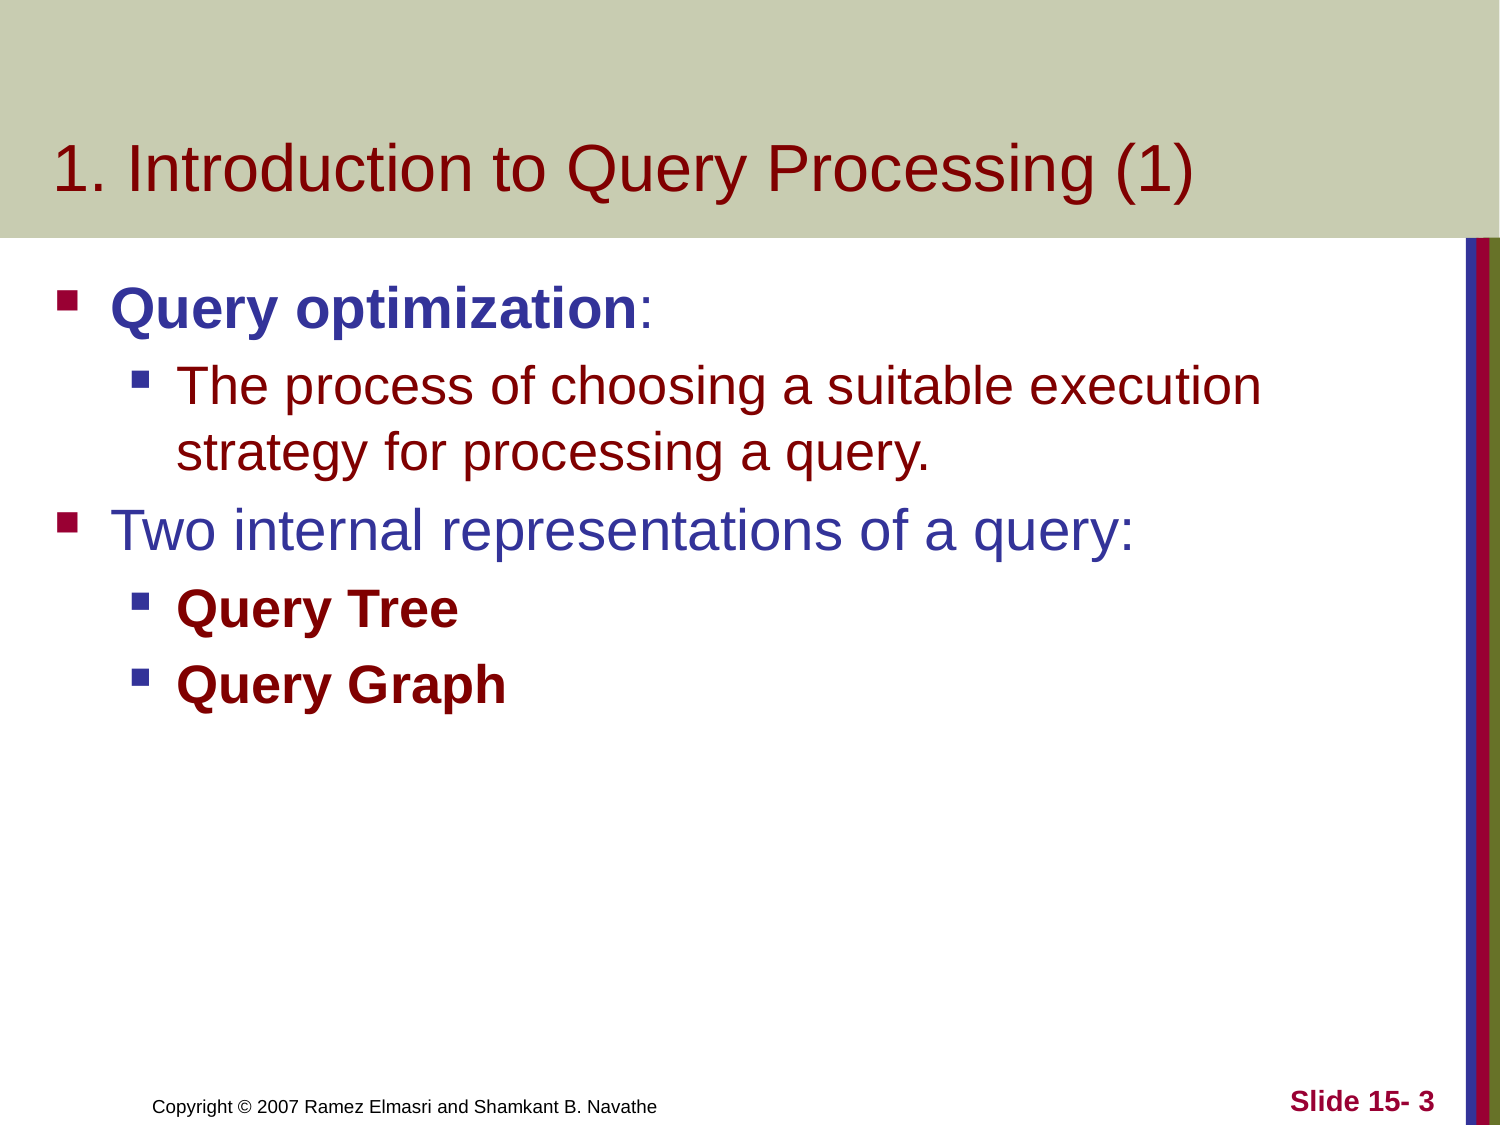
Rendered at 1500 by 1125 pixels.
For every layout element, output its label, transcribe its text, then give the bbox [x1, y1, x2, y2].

title 1. Introduction to Query Processing (1) [37, 49, 1317, 213]
list Query optimization: The process of choosing a suitable execution strategy for processing a query. Two internal representations of a query: Query Tree Query Graph [39, 262, 1401, 1013]
slide_number Slide 15- 3 [1137, 1049, 1451, 1125]
